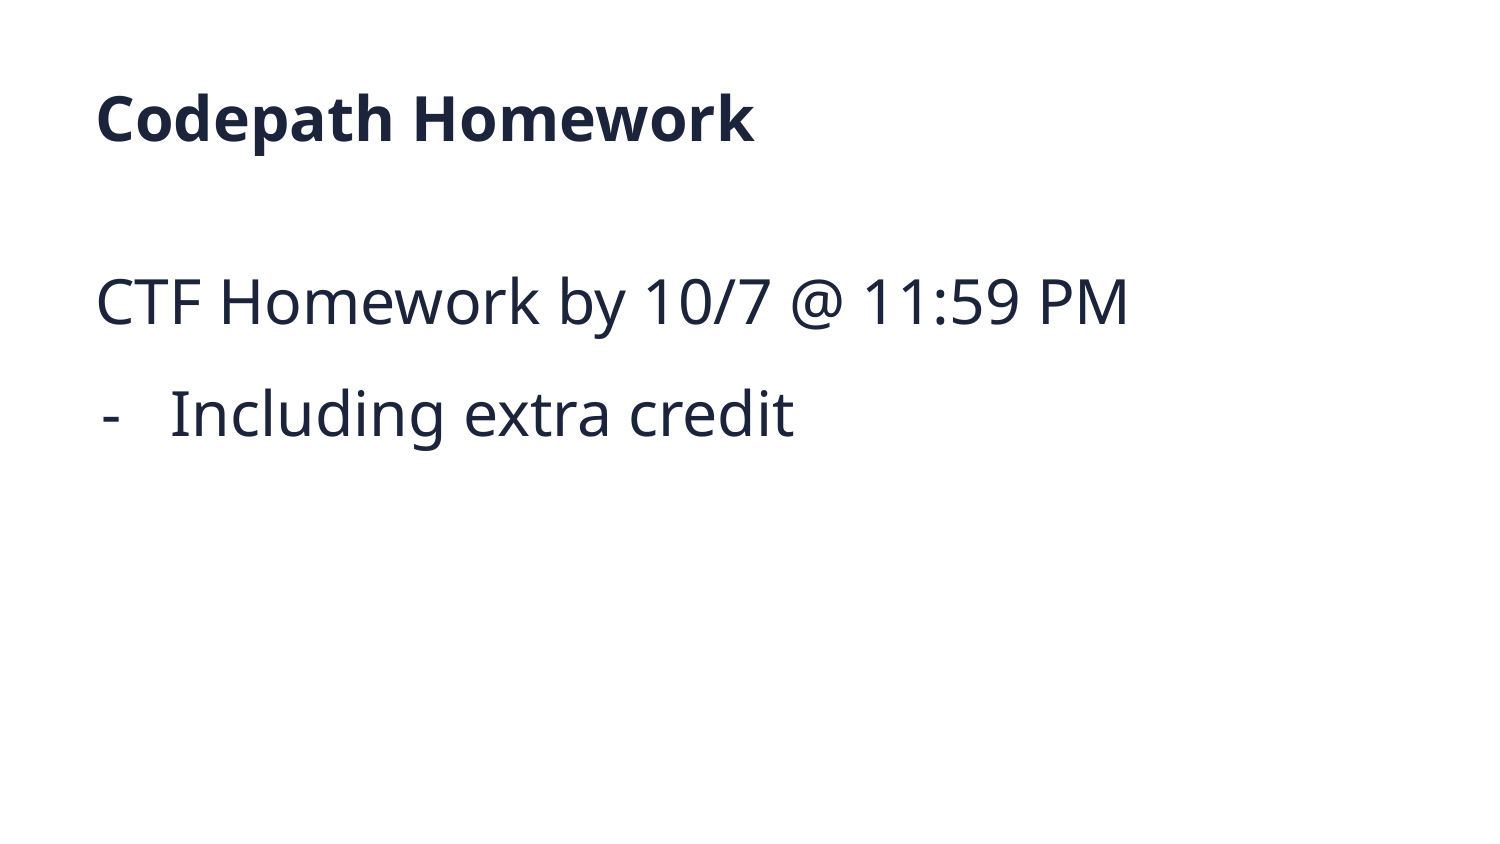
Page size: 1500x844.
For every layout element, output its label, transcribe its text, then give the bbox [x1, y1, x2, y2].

text_box Codepath Homework CTF Homework by 10/7 @ 11:59 PM Including extra credit [90, 82, 1441, 796]
